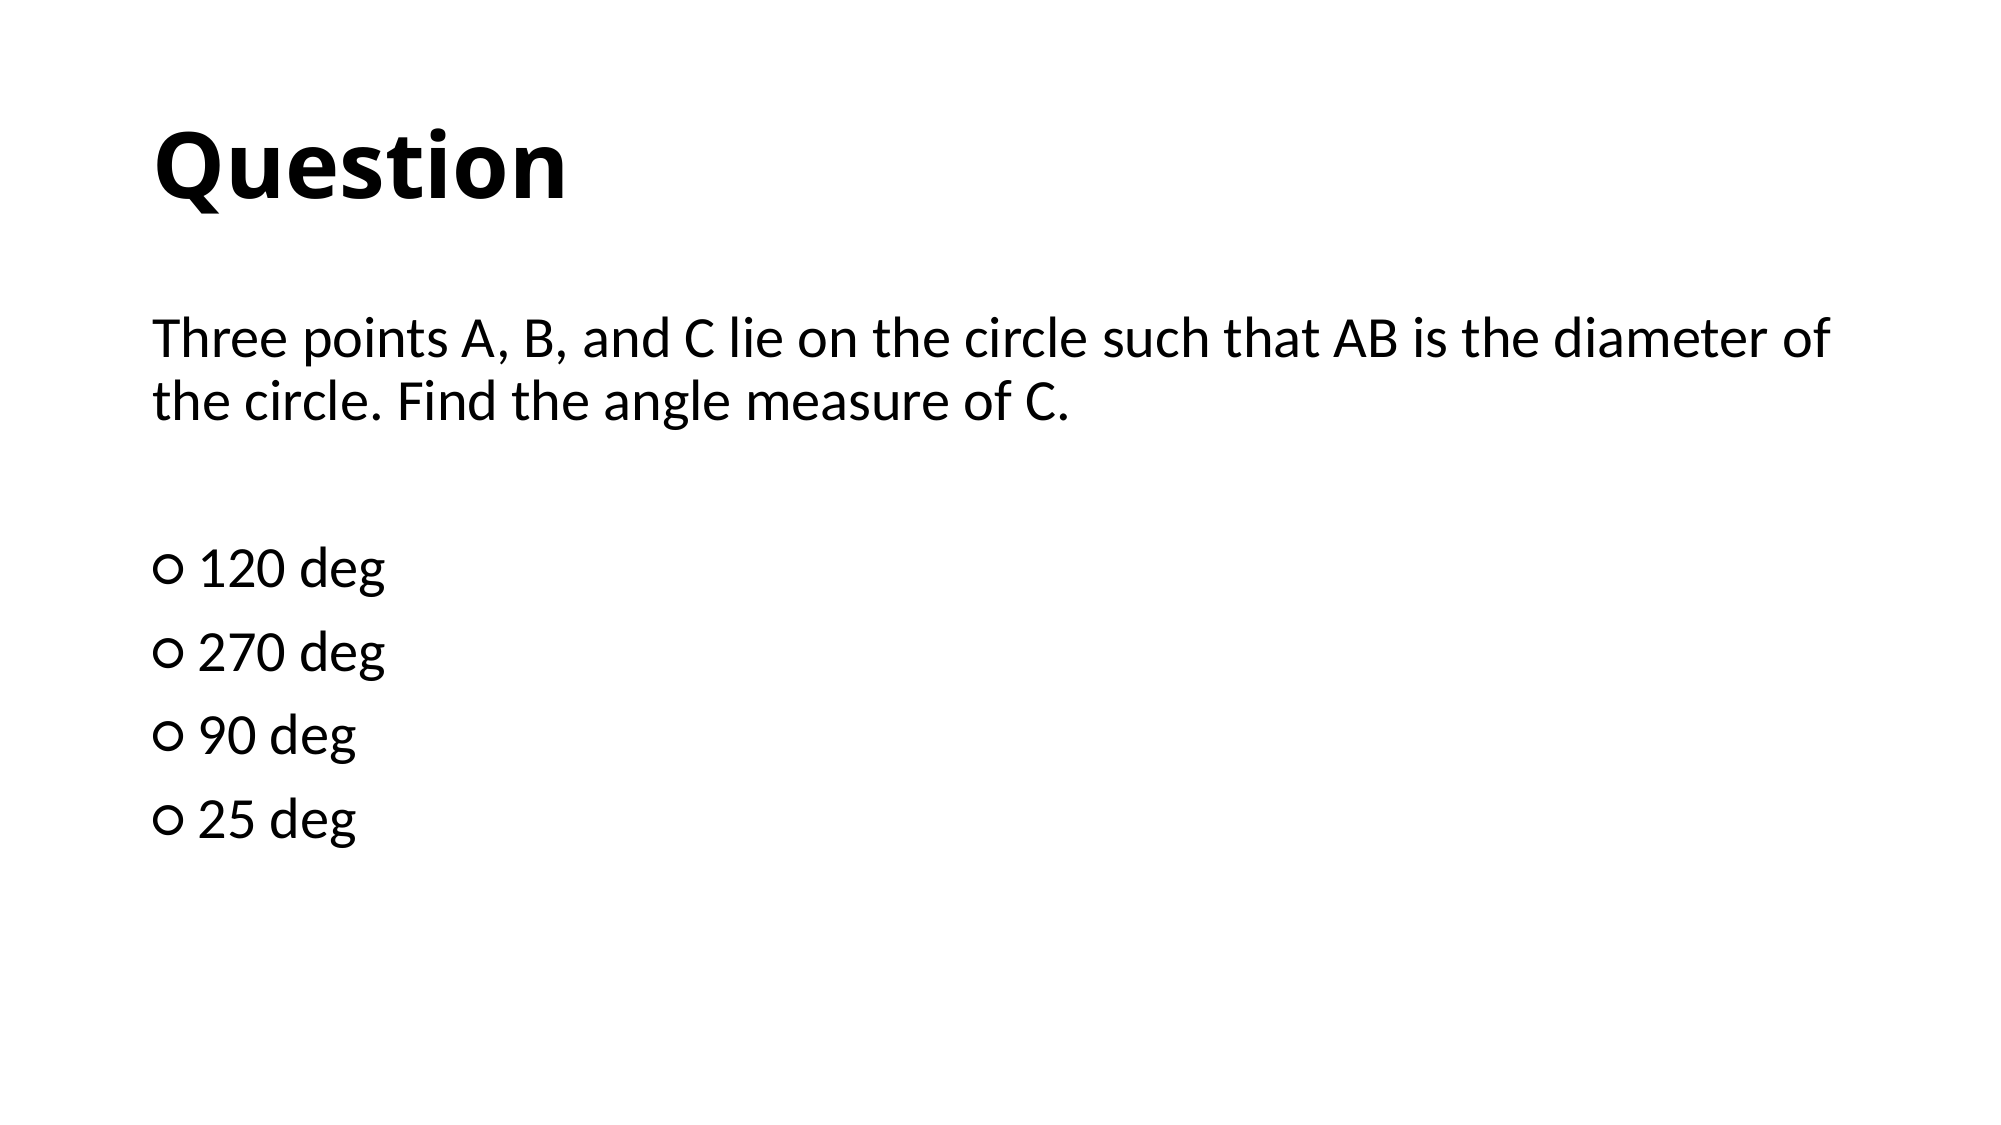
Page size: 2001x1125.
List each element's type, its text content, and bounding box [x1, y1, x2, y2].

title Question [137, 59, 1863, 278]
list Three points A, B, and C lie on the circle such that AB is the diameter of the circle. Find the angle measure of C. ○ 120 deg ○ 270 deg ○ 90 deg ○ 25 deg [137, 299, 1863, 1014]
